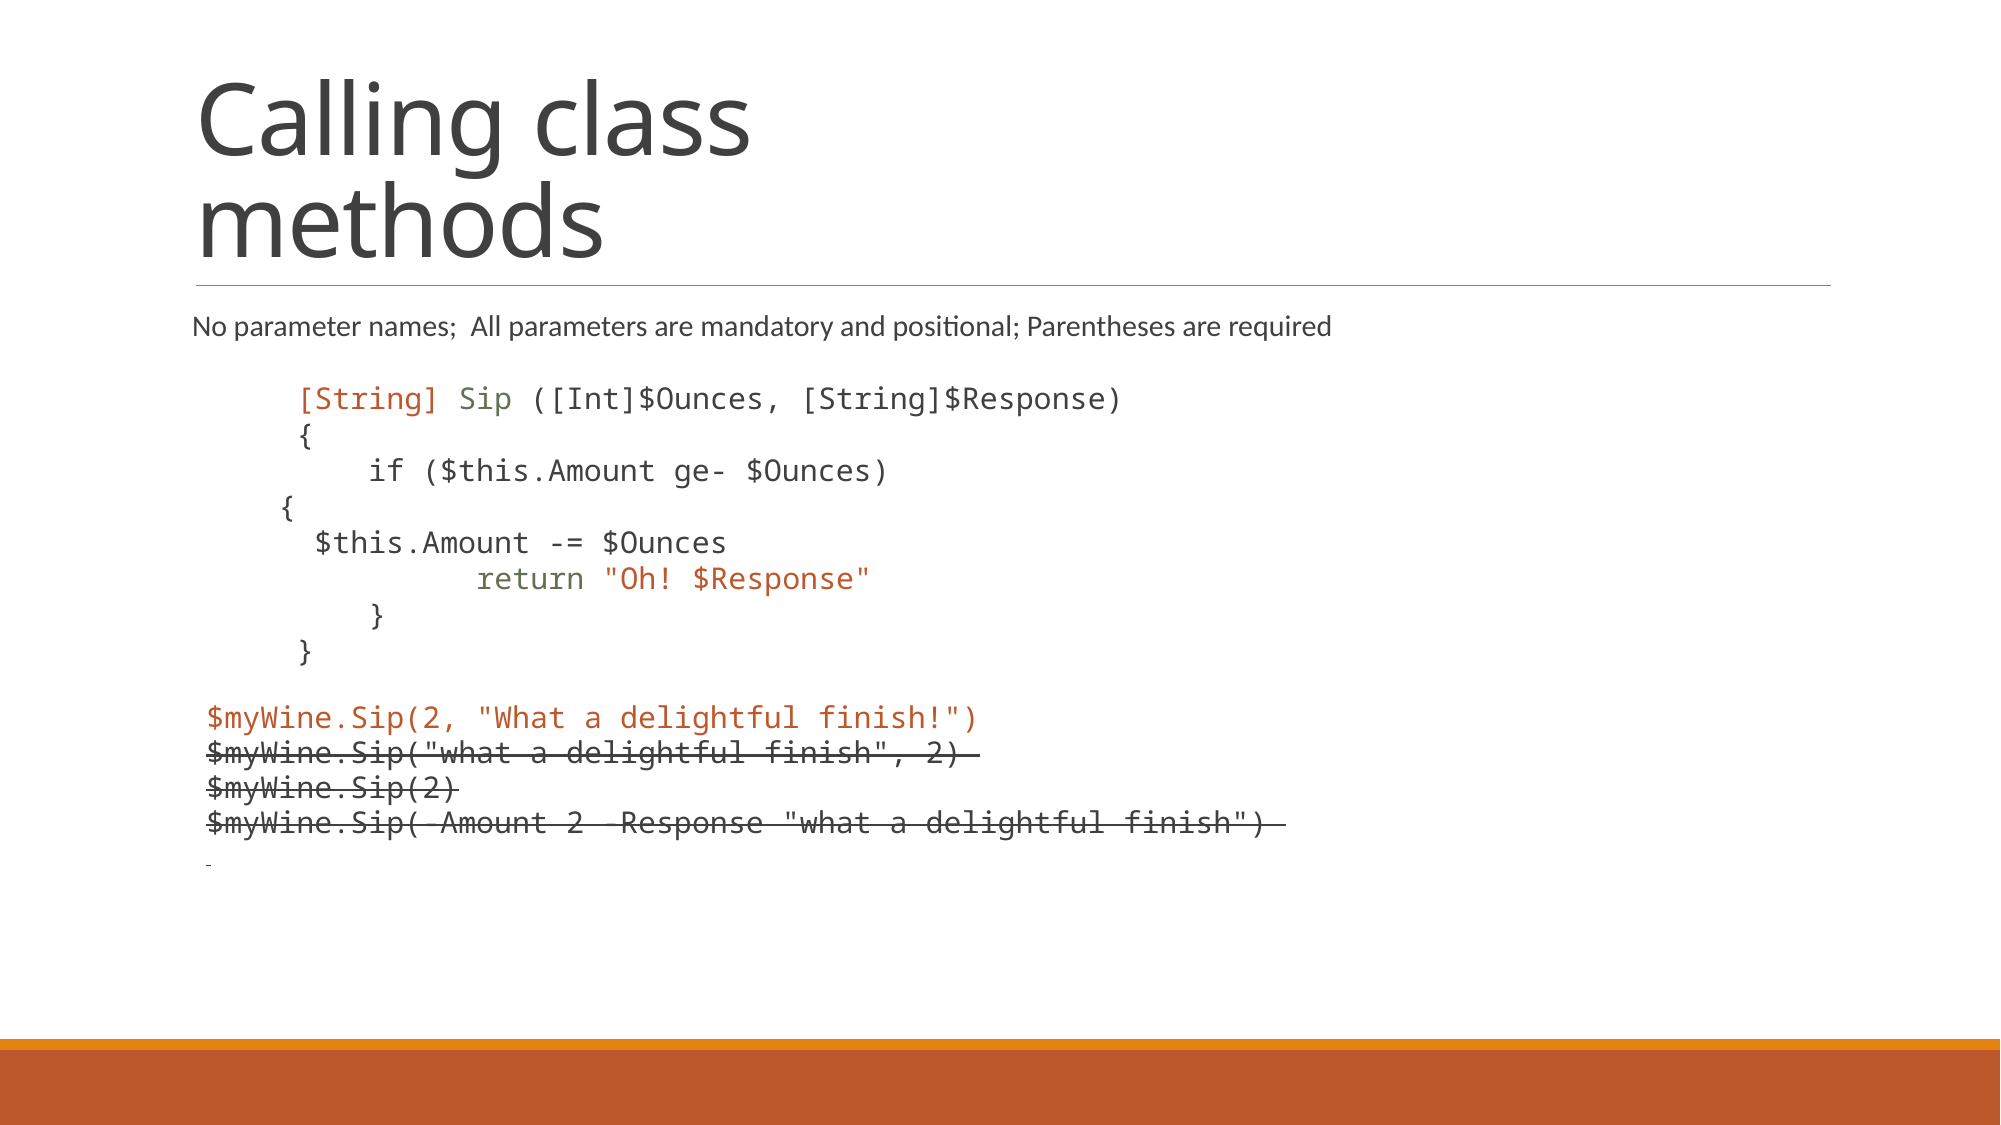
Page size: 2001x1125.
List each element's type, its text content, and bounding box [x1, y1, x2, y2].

list No parameter names; All parameters are mandatory and positional; Parentheses are required [String] Sip ([Int]$Ounces, [String]$Response) { if ($this.Amount ge- $Ounces) { $this.Amount -= $Ounces return "Oh! $Response" } } $myWine.Sip(2, "What a delightful finish!") $myWine.Sip("what a delightful finish", 2) $myWine.Sip(2) $myWine.Sip(-Amount 2 -Response "what a delightful finish") [180, 302, 1830, 963]
title Calling class methods [180, 47, 1064, 285]
